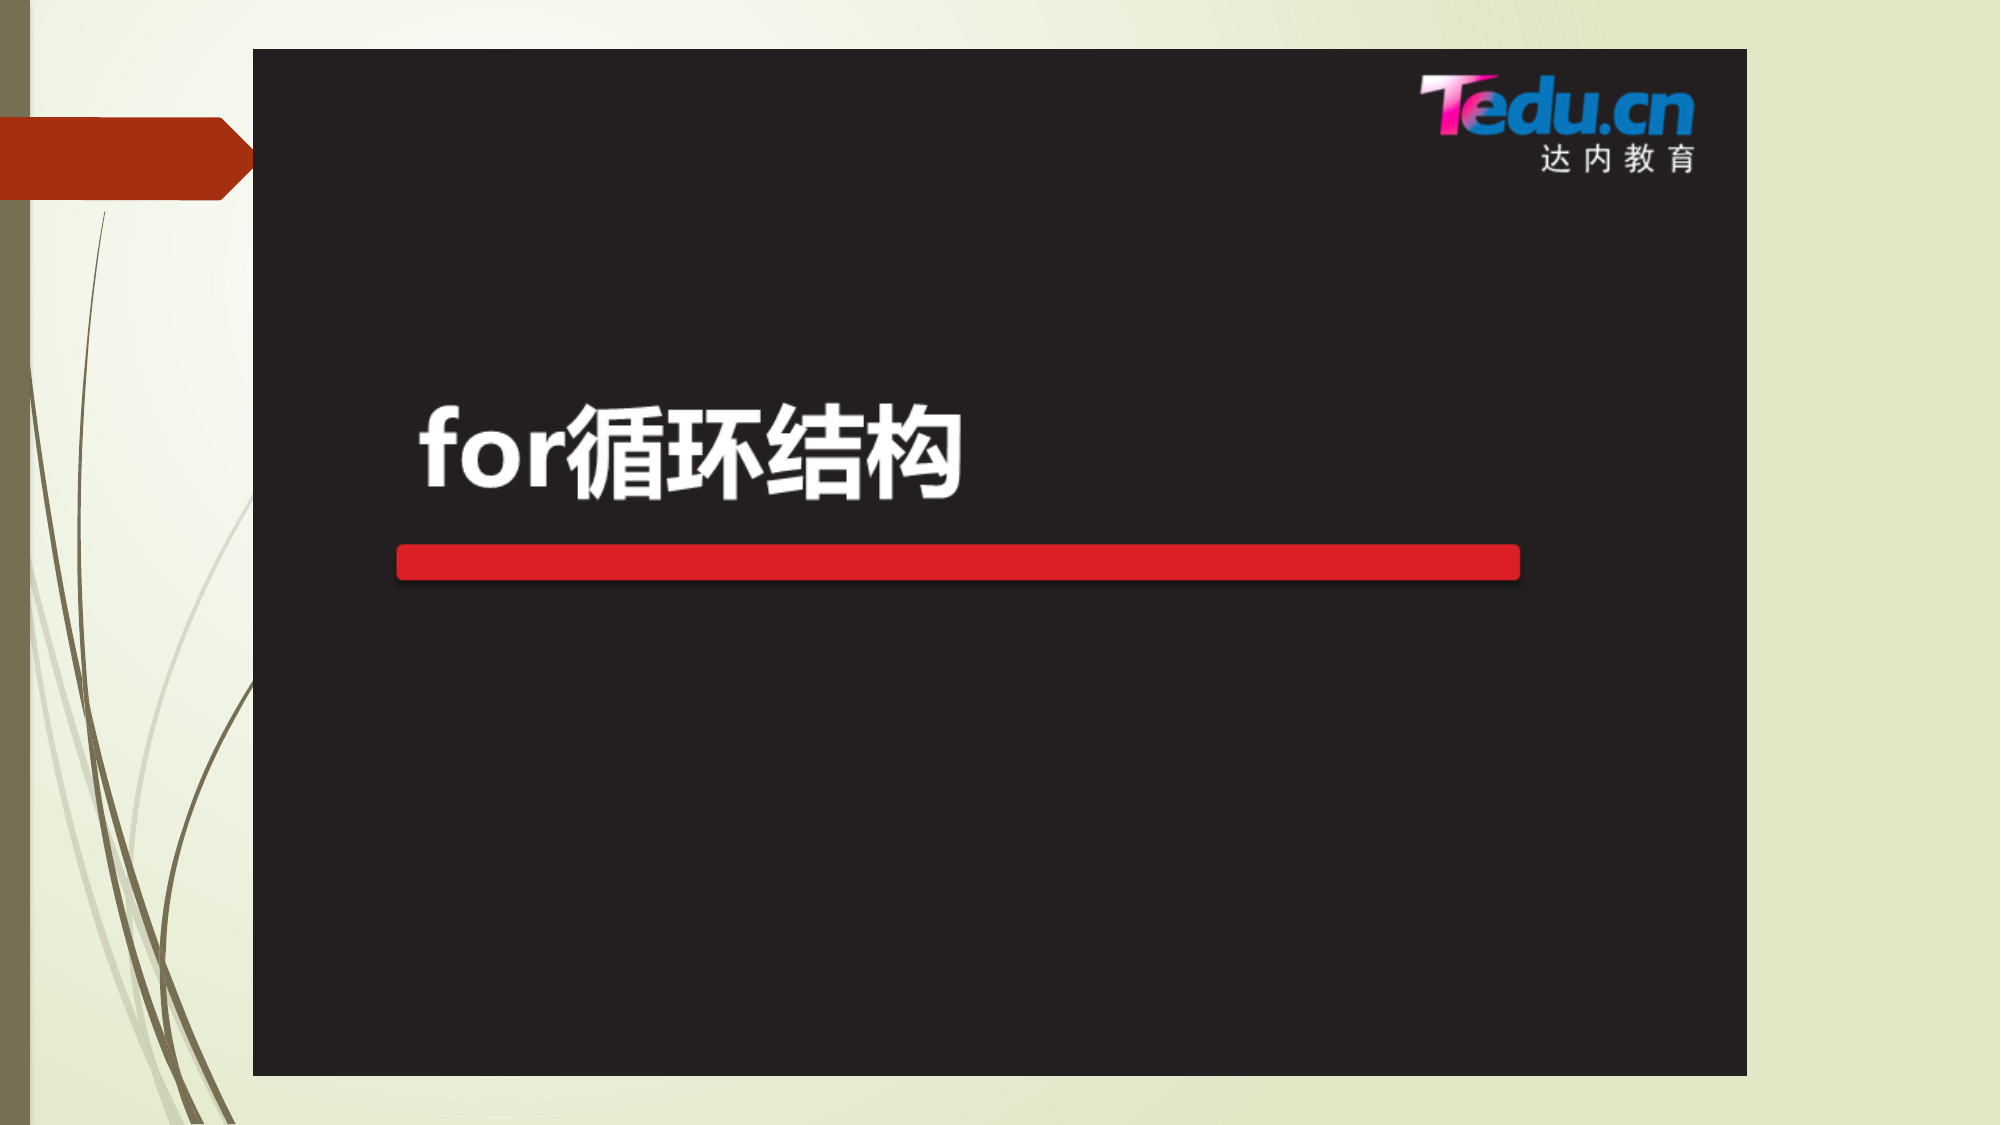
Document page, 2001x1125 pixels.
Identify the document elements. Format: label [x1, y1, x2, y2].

picture [252, 49, 1747, 1076]
